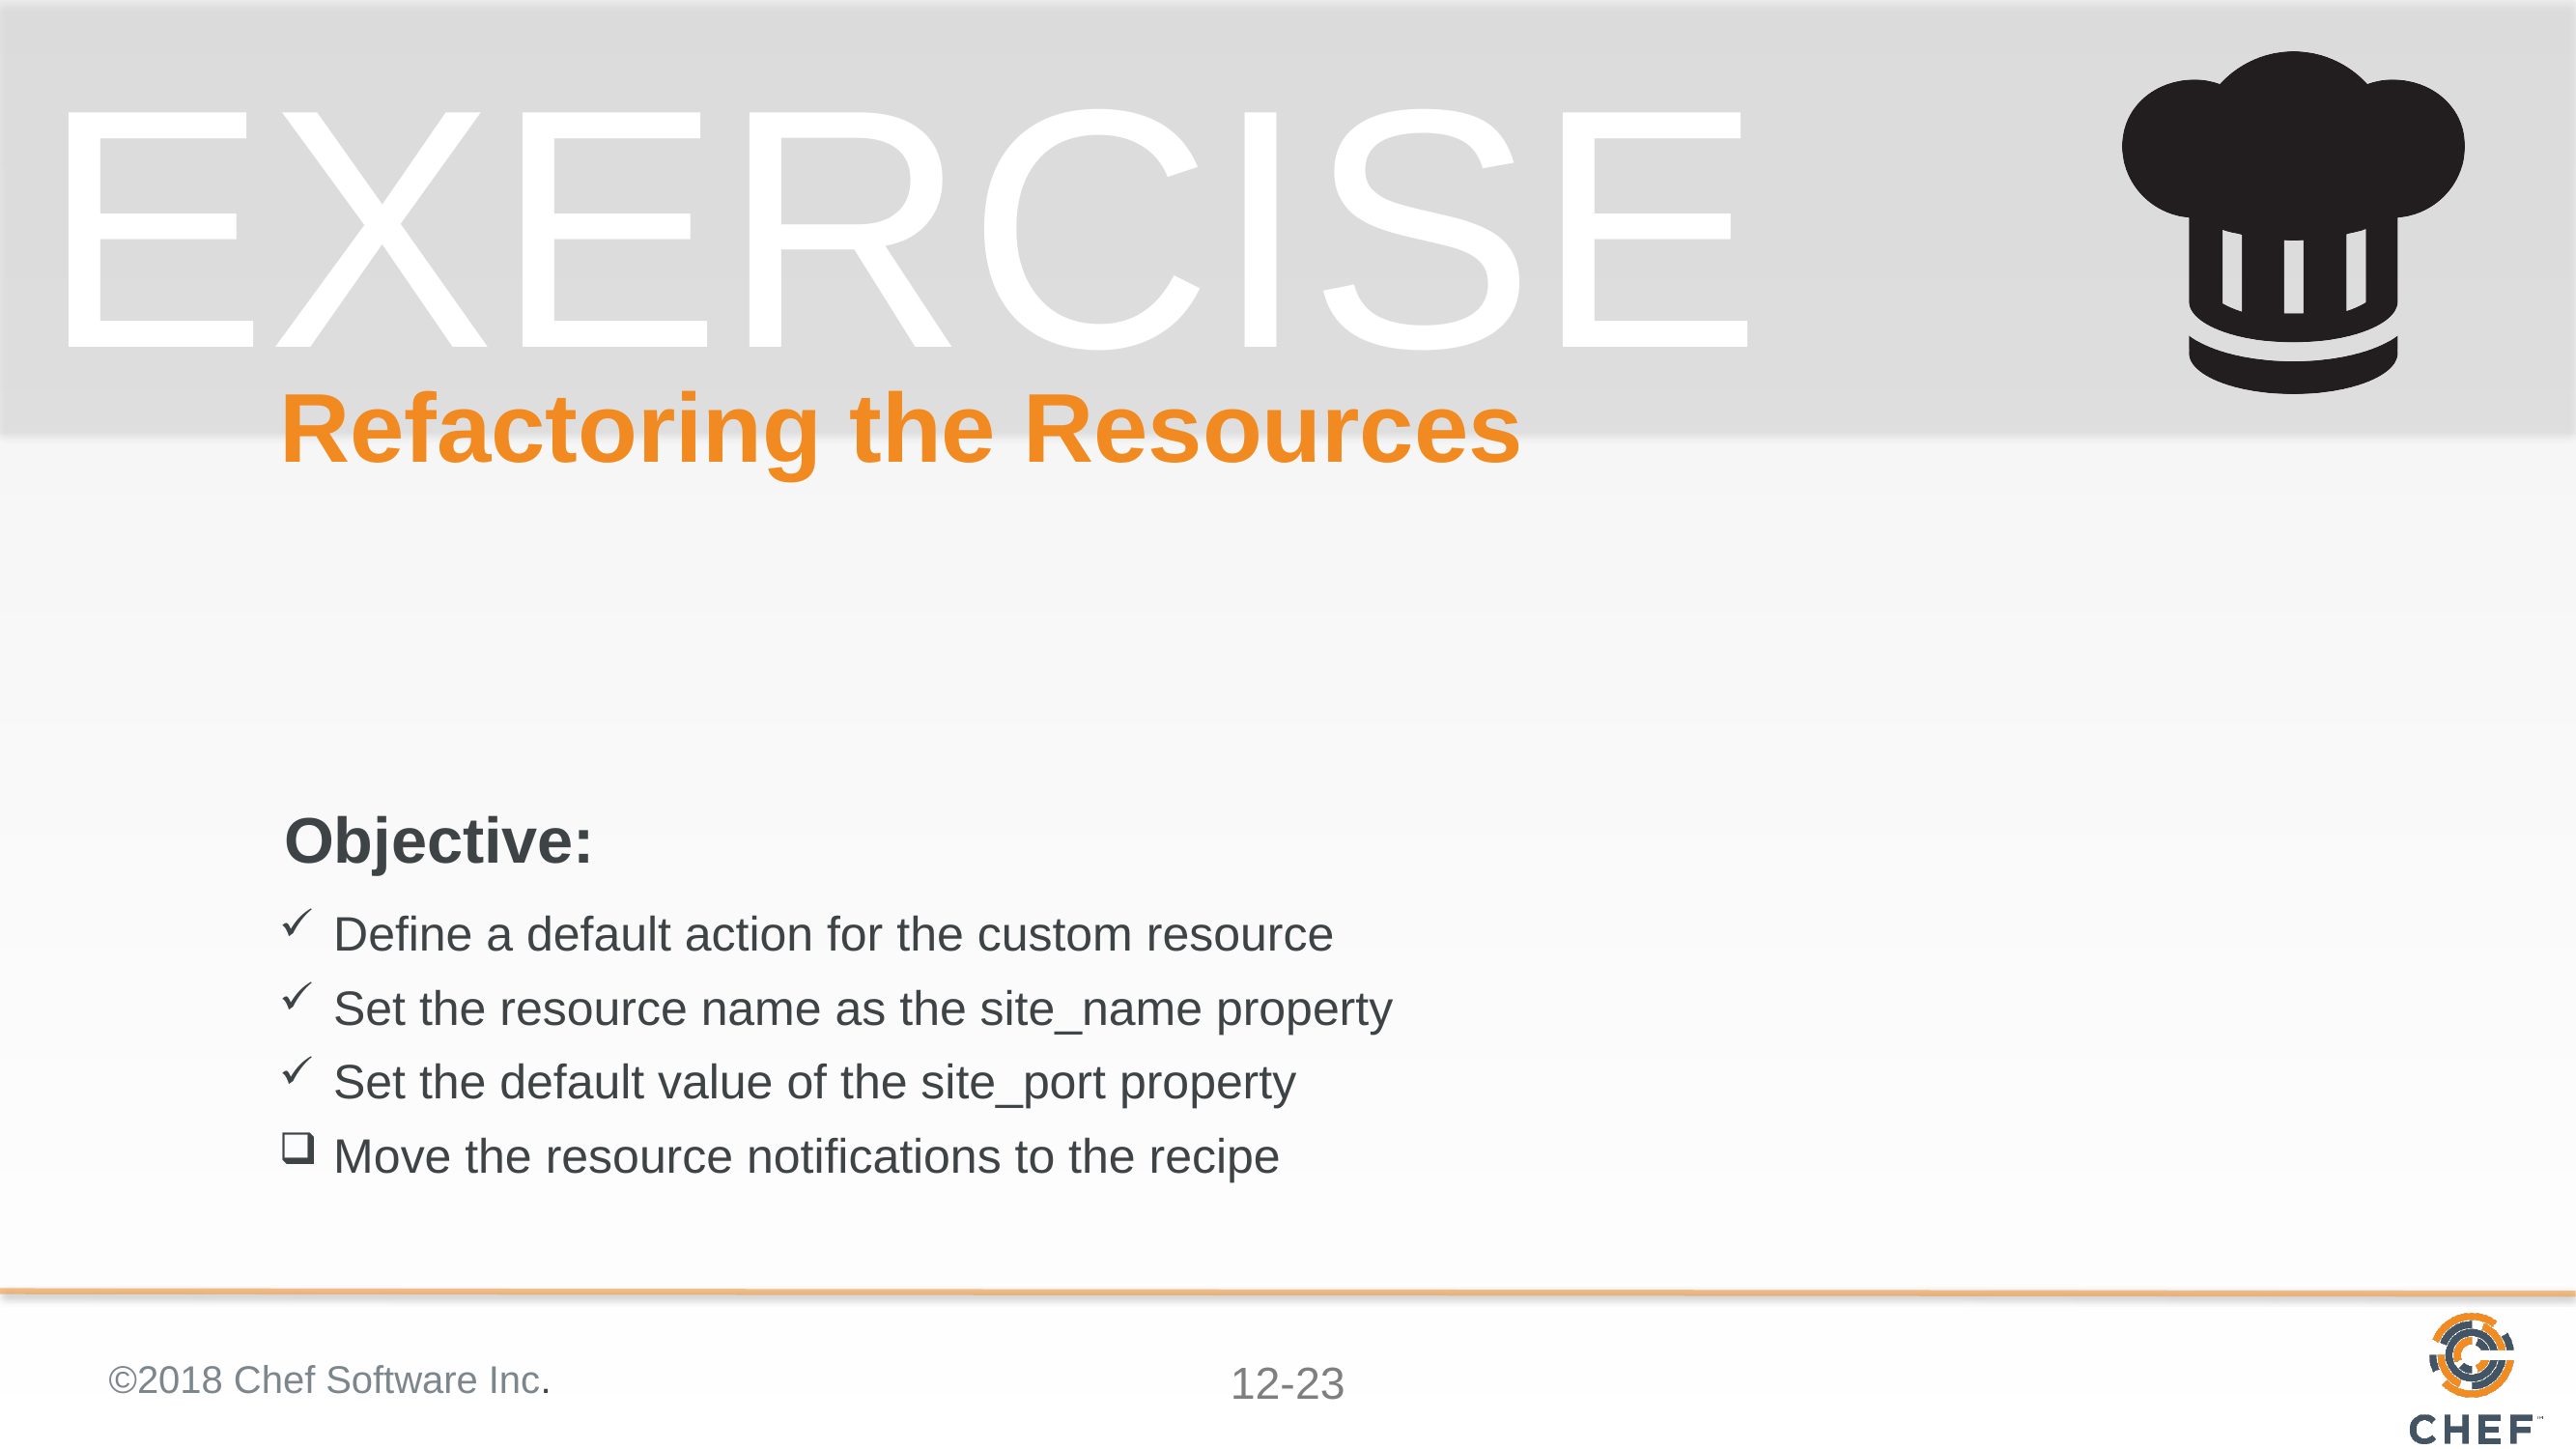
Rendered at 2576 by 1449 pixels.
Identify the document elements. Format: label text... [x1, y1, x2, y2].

picture [2399, 1297, 2551, 1449]
title Refactoring the Resources [265, 363, 2217, 498]
picture [2122, 51, 2465, 399]
list Define a default action for the custom resource Set the resource name as the site_name property Set the default value of the site_port property Move the resource notifications to the recipe [265, 895, 2217, 1284]
